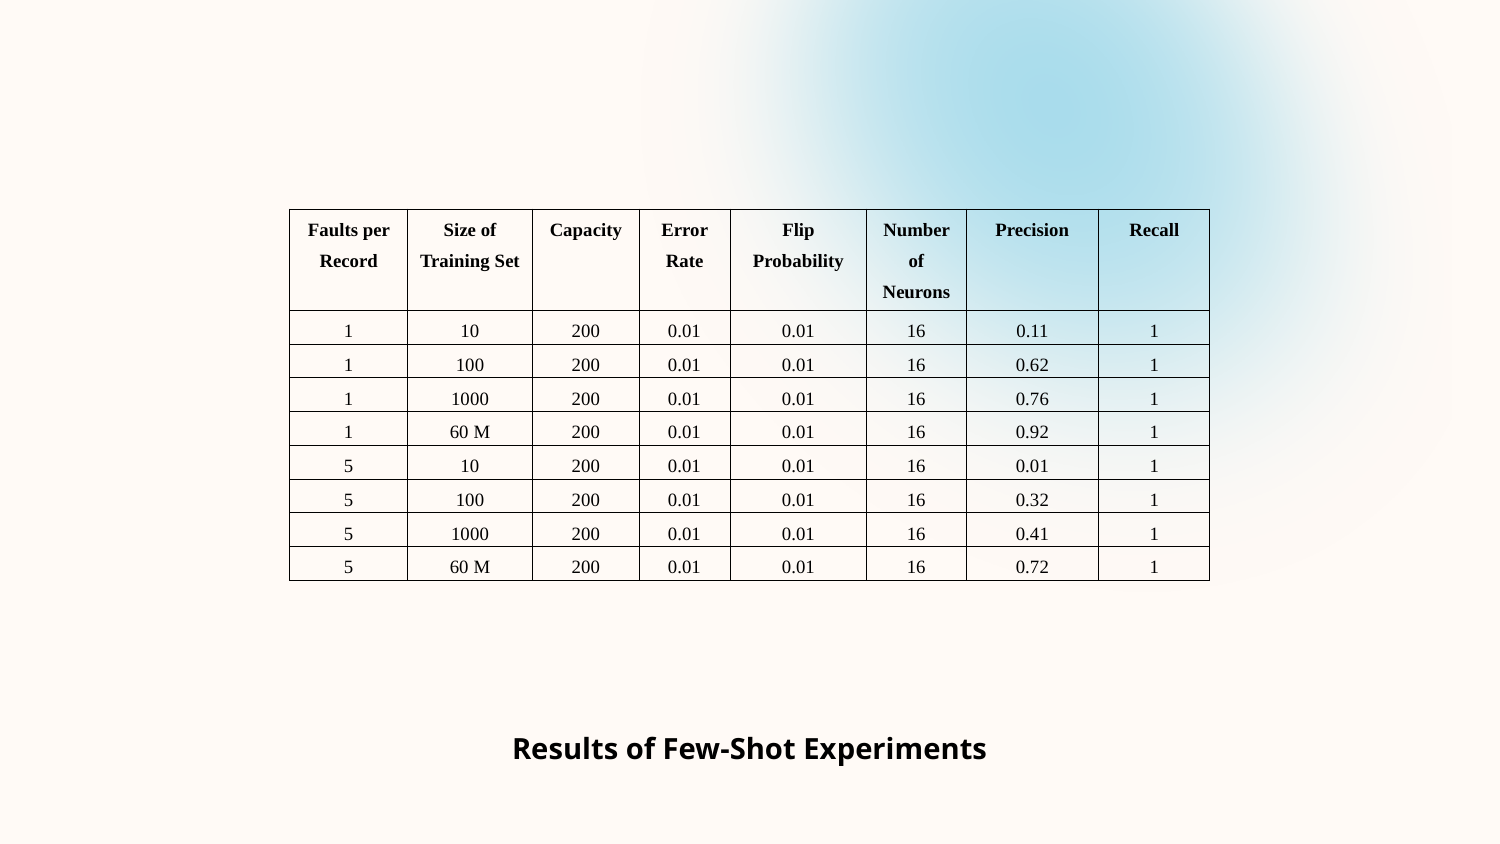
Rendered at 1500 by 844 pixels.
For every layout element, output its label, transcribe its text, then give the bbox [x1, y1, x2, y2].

table_cell 0.92 [967, 412, 1098, 445]
table_cell 0.62 [967, 345, 1098, 377]
table_cell 16 [867, 311, 966, 344]
table_cell 0.01 [640, 446, 730, 479]
table_header Precision [967, 210, 1098, 310]
table_cell 0.01 [640, 378, 730, 411]
table_cell 1 [290, 412, 407, 445]
table_cell 100 [408, 480, 532, 512]
table_cell 200 [533, 446, 639, 479]
table_cell 0.01 [731, 345, 866, 377]
table_cell 16 [867, 345, 966, 377]
table_cell 1 [1099, 446, 1209, 479]
table_cell 5 [290, 480, 407, 512]
table_cell 1 [1099, 480, 1209, 512]
table_cell 0.01 [731, 480, 866, 512]
table_cell 1 [1099, 547, 1209, 580]
table_cell 200 [533, 547, 639, 580]
table_cell 200 [533, 378, 639, 411]
table_cell 1 [1099, 378, 1209, 411]
table_cell 0.32 [967, 480, 1098, 512]
table_cell 0.76 [967, 378, 1098, 411]
table_cell 60 M [408, 412, 532, 445]
text_box Results of Few-Shot Experiments [265, 715, 1235, 816]
table_cell 0.01 [731, 412, 866, 445]
table_cell 16 [867, 480, 966, 512]
table_cell 200 [533, 480, 639, 512]
table_cell 1000 [408, 513, 532, 546]
table_cell 0.01 [640, 311, 730, 344]
table_cell 0.01 [731, 446, 866, 479]
table_cell 1 [290, 345, 407, 377]
table_cell 0.01 [967, 446, 1098, 479]
table_cell 16 [867, 412, 966, 445]
picture [295, 0, 1500, 844]
table_header Number of Neurons [867, 210, 966, 310]
table_cell 0.01 [731, 378, 866, 411]
table_cell 1 [290, 378, 407, 411]
table_header Capacity [533, 210, 639, 310]
table_cell 1 [1099, 311, 1209, 344]
table_cell 1000 [408, 378, 532, 411]
table_cell 10 [408, 446, 532, 479]
table_cell 1 [290, 311, 407, 344]
table_header Recall [1099, 210, 1209, 310]
table_cell 5 [290, 446, 407, 479]
table_cell 100 [408, 345, 532, 377]
table_cell 200 [533, 513, 639, 546]
table_cell 200 [533, 412, 639, 445]
table_header Error Rate [640, 210, 730, 310]
table_cell 5 [290, 513, 407, 546]
table_cell 16 [867, 547, 966, 580]
table_cell 5 [290, 547, 407, 580]
table_cell 1 [1099, 412, 1209, 445]
table_cell 0.41 [967, 513, 1098, 546]
table_cell 0.01 [640, 345, 730, 377]
table_header Size of Training Set [408, 210, 532, 310]
table_header Faults per Record [290, 210, 407, 310]
table_cell 16 [867, 513, 966, 546]
table_cell 0.01 [640, 513, 730, 546]
table_cell 16 [867, 446, 966, 479]
table_cell 16 [867, 378, 966, 411]
table_cell 0.01 [731, 547, 866, 580]
table_cell 0.01 [731, 513, 866, 546]
table_cell 1 [1099, 345, 1209, 377]
table_cell 0.01 [640, 547, 730, 580]
table_cell 0.01 [640, 412, 730, 445]
table_cell 10 [408, 311, 532, 344]
table_cell 200 [533, 311, 639, 344]
table_cell 0.72 [967, 547, 1098, 580]
table_header Flip Probability [731, 210, 866, 310]
table_cell 0.01 [640, 480, 730, 512]
table_cell 60 M [408, 547, 532, 580]
table_cell 0.01 [731, 311, 866, 344]
table_cell 1 [1099, 513, 1209, 546]
table_cell 200 [533, 345, 639, 377]
table_cell 0.11 [967, 311, 1098, 344]
